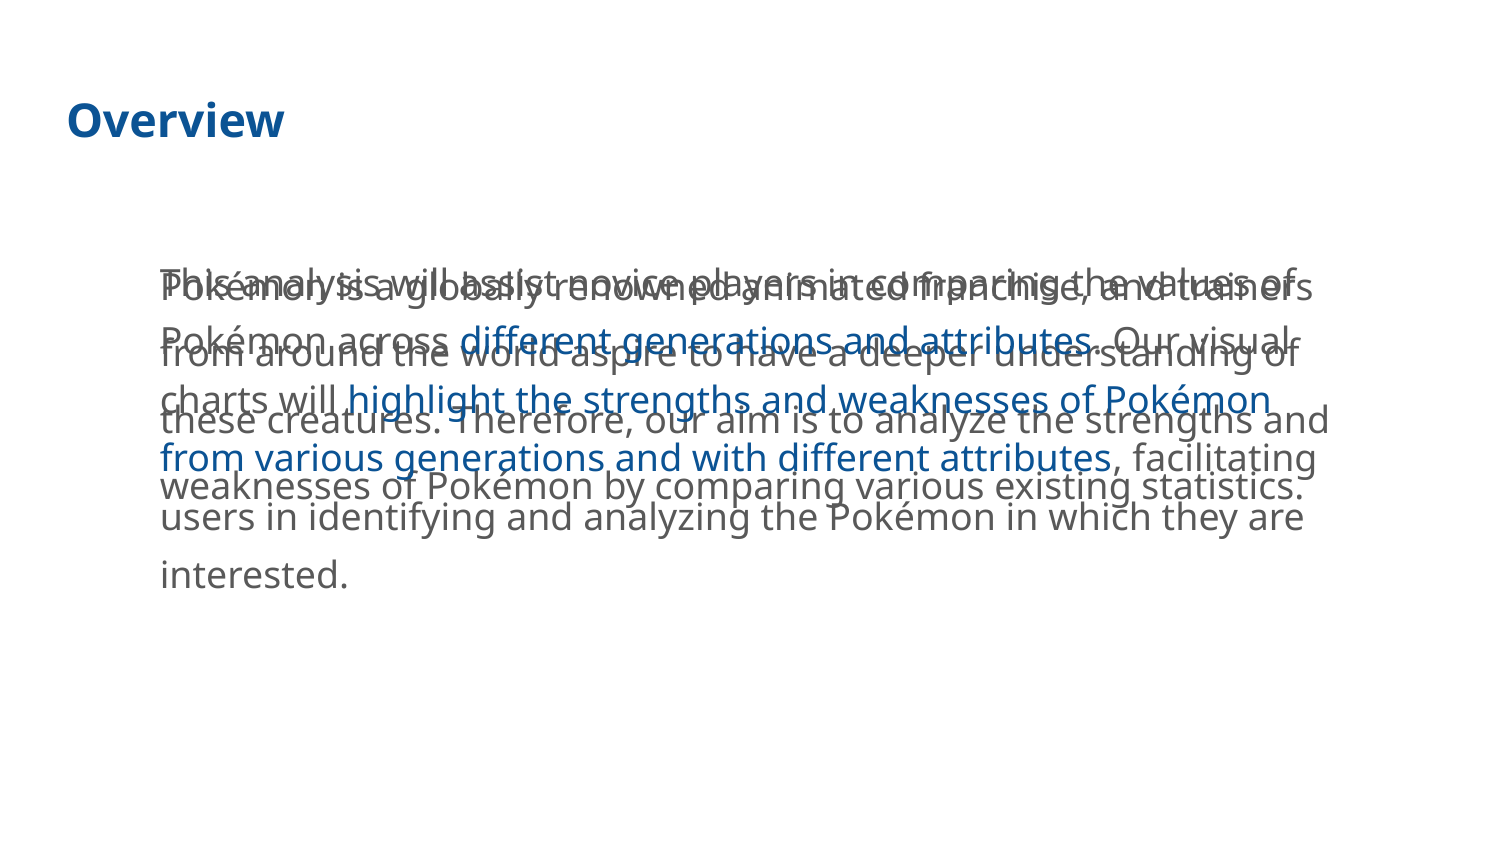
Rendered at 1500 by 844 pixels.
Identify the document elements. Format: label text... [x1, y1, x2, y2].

list This analysis will assist novice players in comparing the values of Pokémon across different generations and attributes. Our visual charts will highlight the strengths and weaknesses of Pokémon from various generations and with different attributes, facilitating users in identifying and analyzing the Pokémon in which they are interested. [144, 230, 1356, 793]
title Overview [51, 72, 1449, 167]
